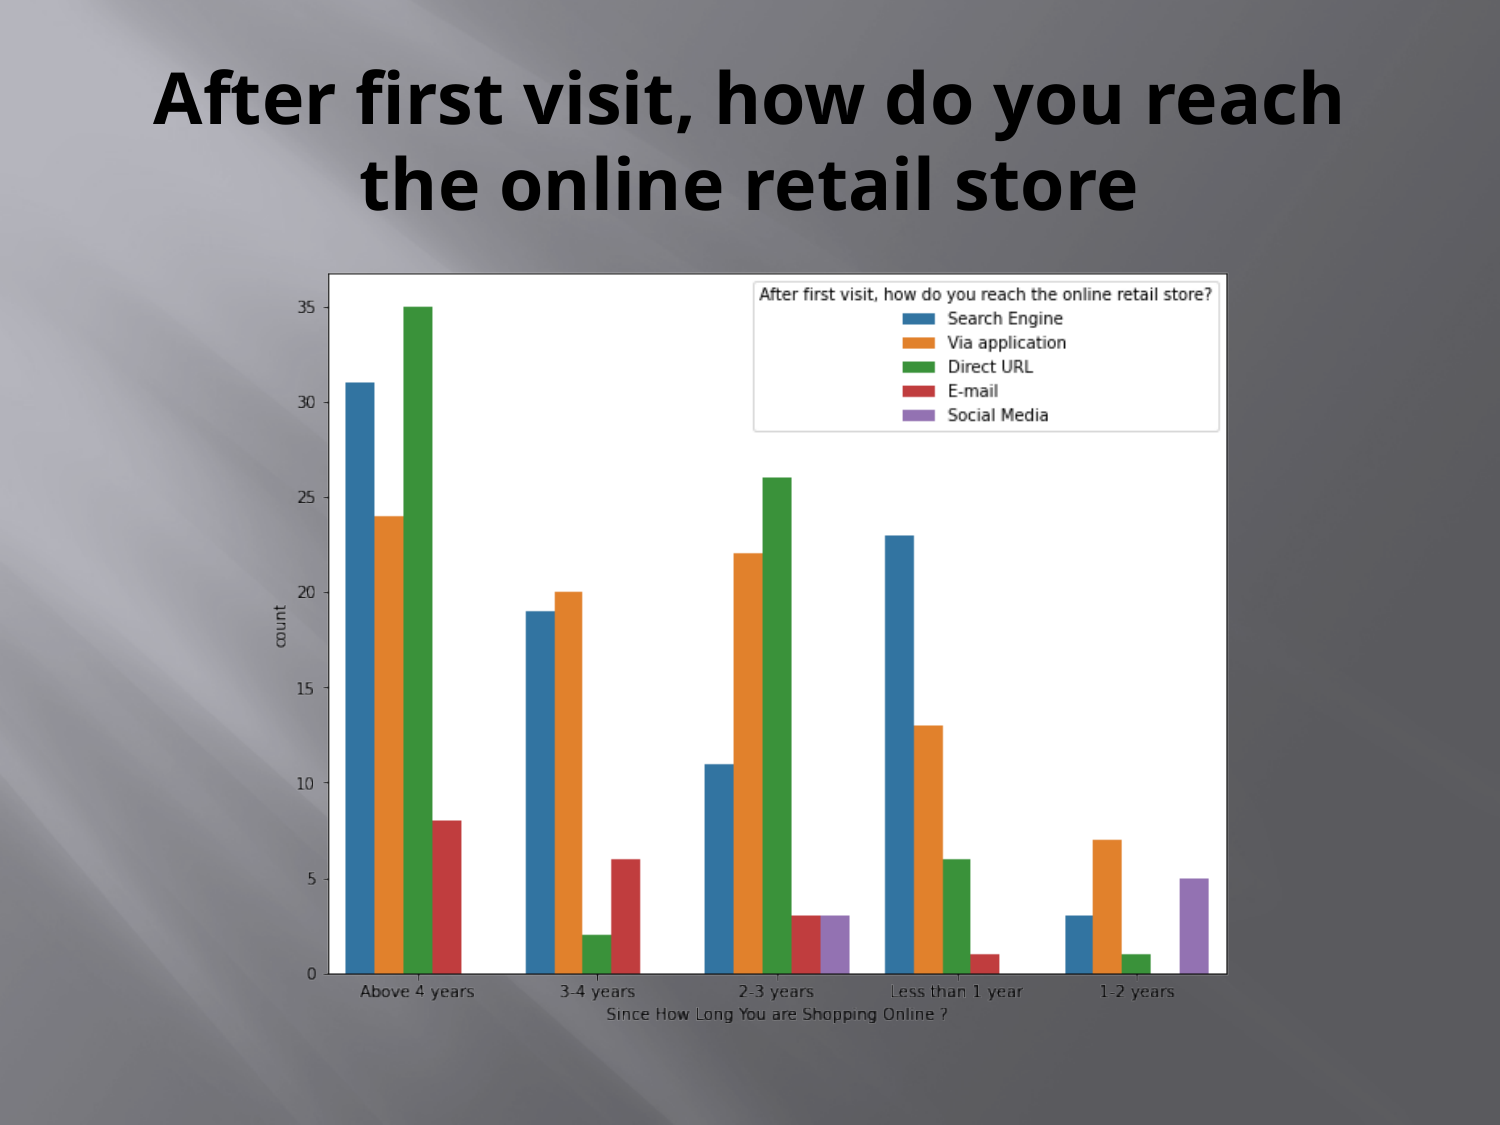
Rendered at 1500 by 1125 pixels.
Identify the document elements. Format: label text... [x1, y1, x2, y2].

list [262, 262, 1238, 1036]
title After first visit, how do you reach the online retail store [75, 45, 1425, 233]
